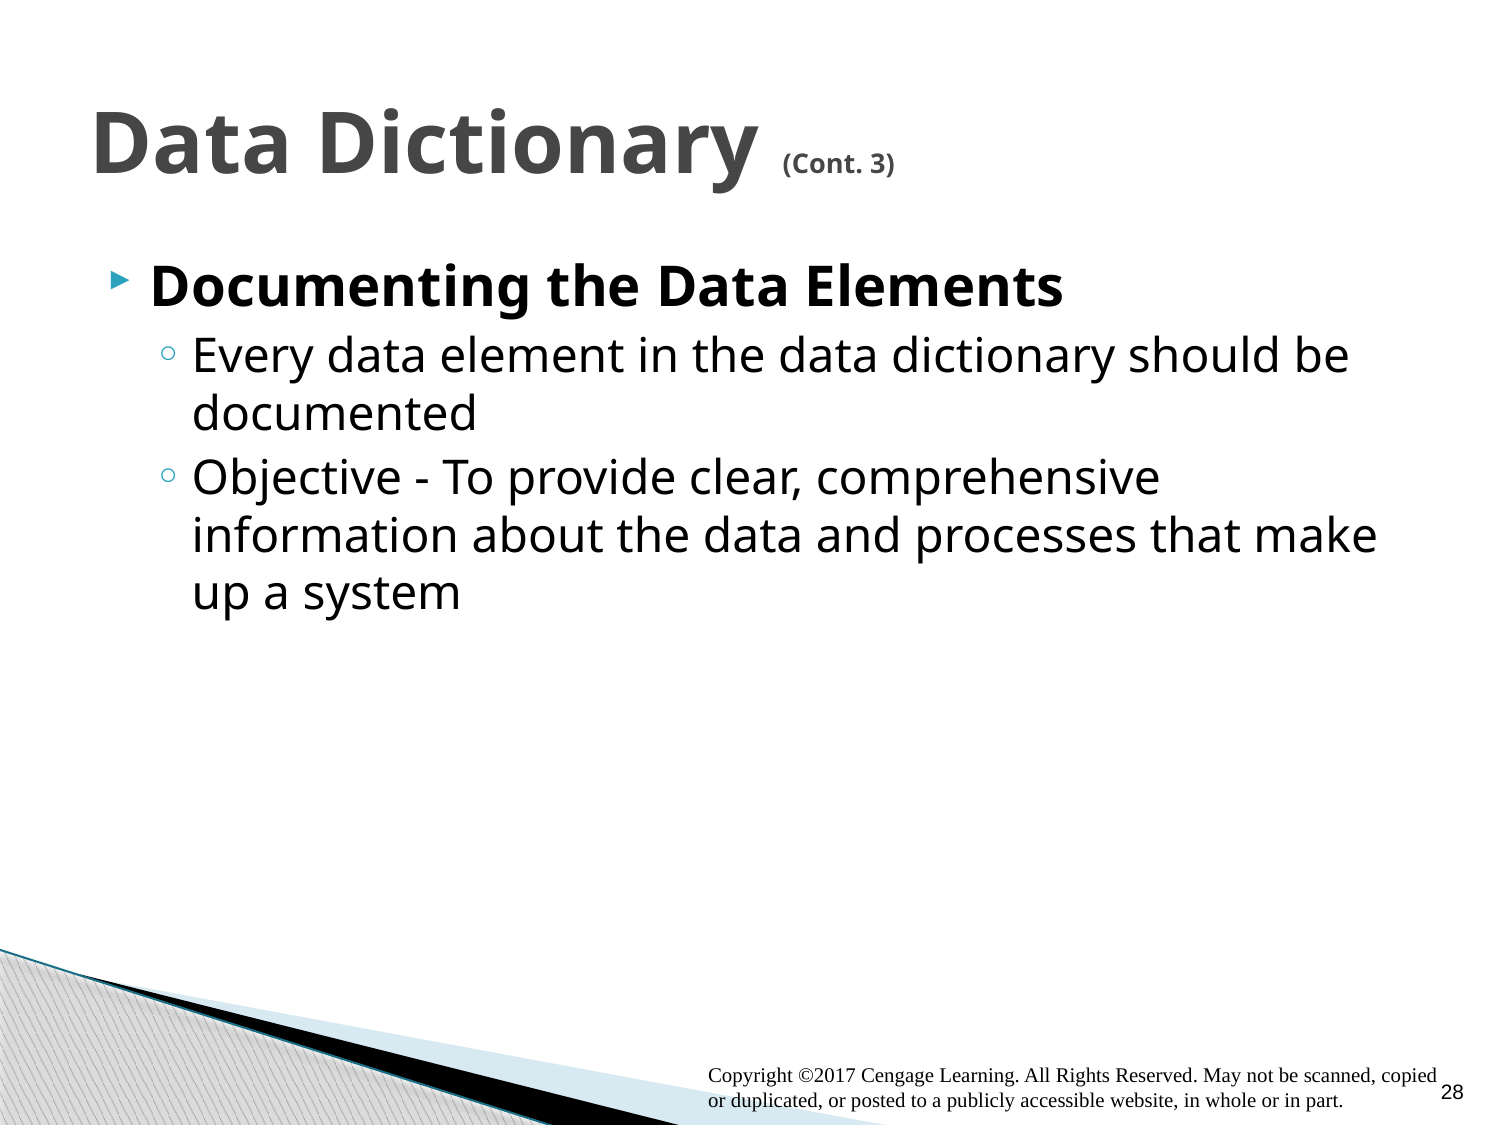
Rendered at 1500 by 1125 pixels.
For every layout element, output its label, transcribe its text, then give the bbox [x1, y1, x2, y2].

title Data Dictionary (Cont. 3) [75, 45, 1425, 233]
list Documenting the Data Elements Every data element in the data dictionary should be documented Objective - To provide clear, comprehensive information about the data and processes that make up a system [75, 243, 1435, 986]
text_box Copyright ©2017 Cengage Learning. All Rights Reserved. May not be scanned, copied or duplicated, or posted to a publicly accessible website, in whole or in part. [693, 1059, 1474, 1120]
slide_number 28 [1418, 1051, 1479, 1112]
